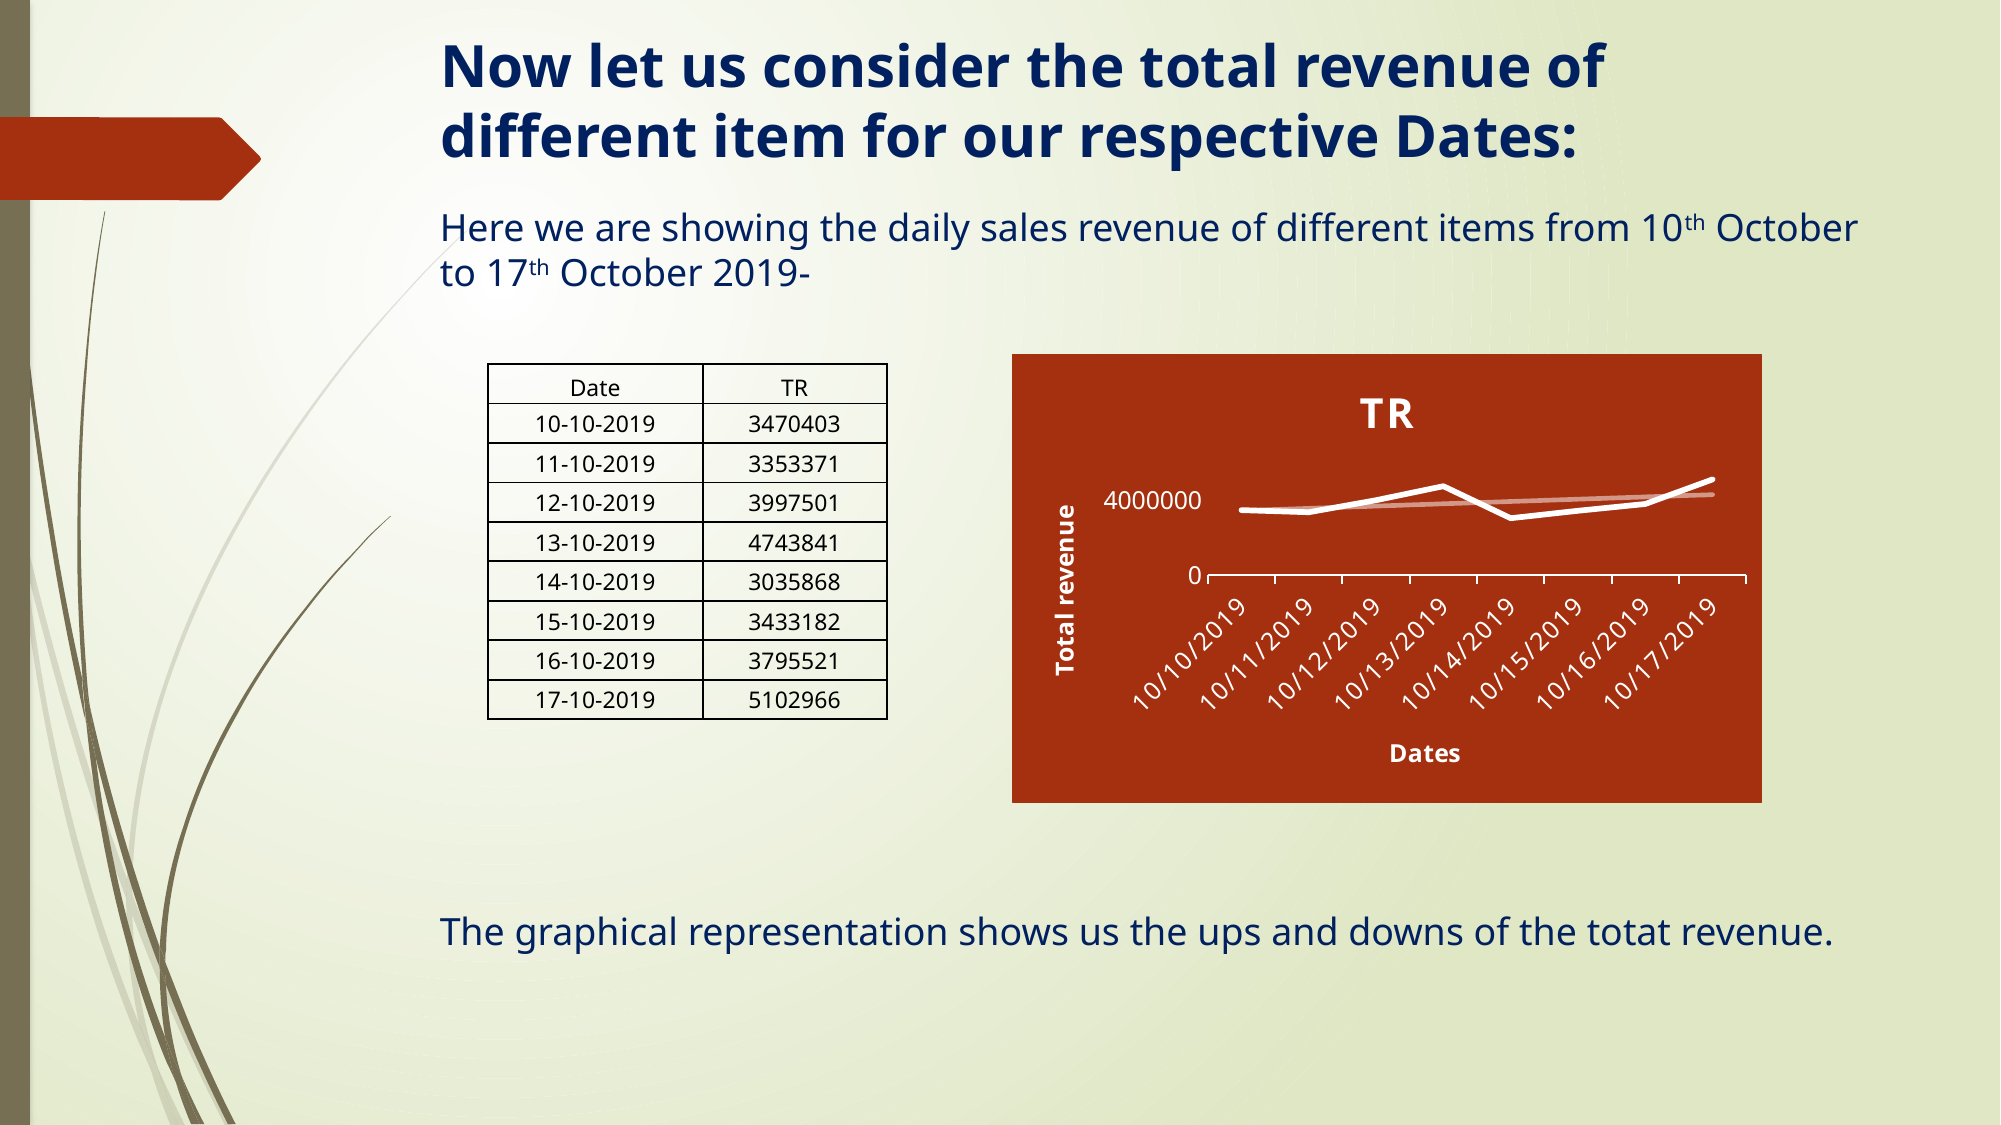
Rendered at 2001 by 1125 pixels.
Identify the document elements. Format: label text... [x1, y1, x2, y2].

table_cell 16-10-2019 [489, 641, 702, 679]
table_cell 14-10-2019 [489, 562, 702, 600]
chart [1011, 353, 1763, 804]
table_cell 15-10-2019 [489, 602, 702, 639]
table_cell 12-10-2019 [489, 483, 702, 521]
table_cell 3035868 [704, 562, 886, 600]
table_cell 3997501 [704, 483, 886, 521]
table_cell 3470403 [704, 404, 886, 442]
table_cell 13-10-2019 [489, 523, 702, 560]
table_cell 17-10-2019 [489, 681, 702, 718]
table_cell 4743841 [704, 523, 886, 560]
table_cell 5102966 [704, 681, 886, 718]
table_cell 11-10-2019 [489, 444, 702, 482]
title Now let us consider the total revenue of different item for our respective Dates: [425, 21, 1888, 117]
table_header Date [489, 365, 702, 403]
table_cell 3353371 [704, 444, 886, 482]
table_cell 3795521 [704, 641, 886, 679]
list Here we are showing the daily sales revenue of different items from 10th October to 17th October 2019- The graphical representation shows us the ups and downs of the totat revenue. [424, 196, 1888, 1069]
table_cell 3433182 [704, 602, 886, 639]
table_header TR [704, 365, 886, 403]
table_cell 10-10-2019 [489, 404, 702, 442]
